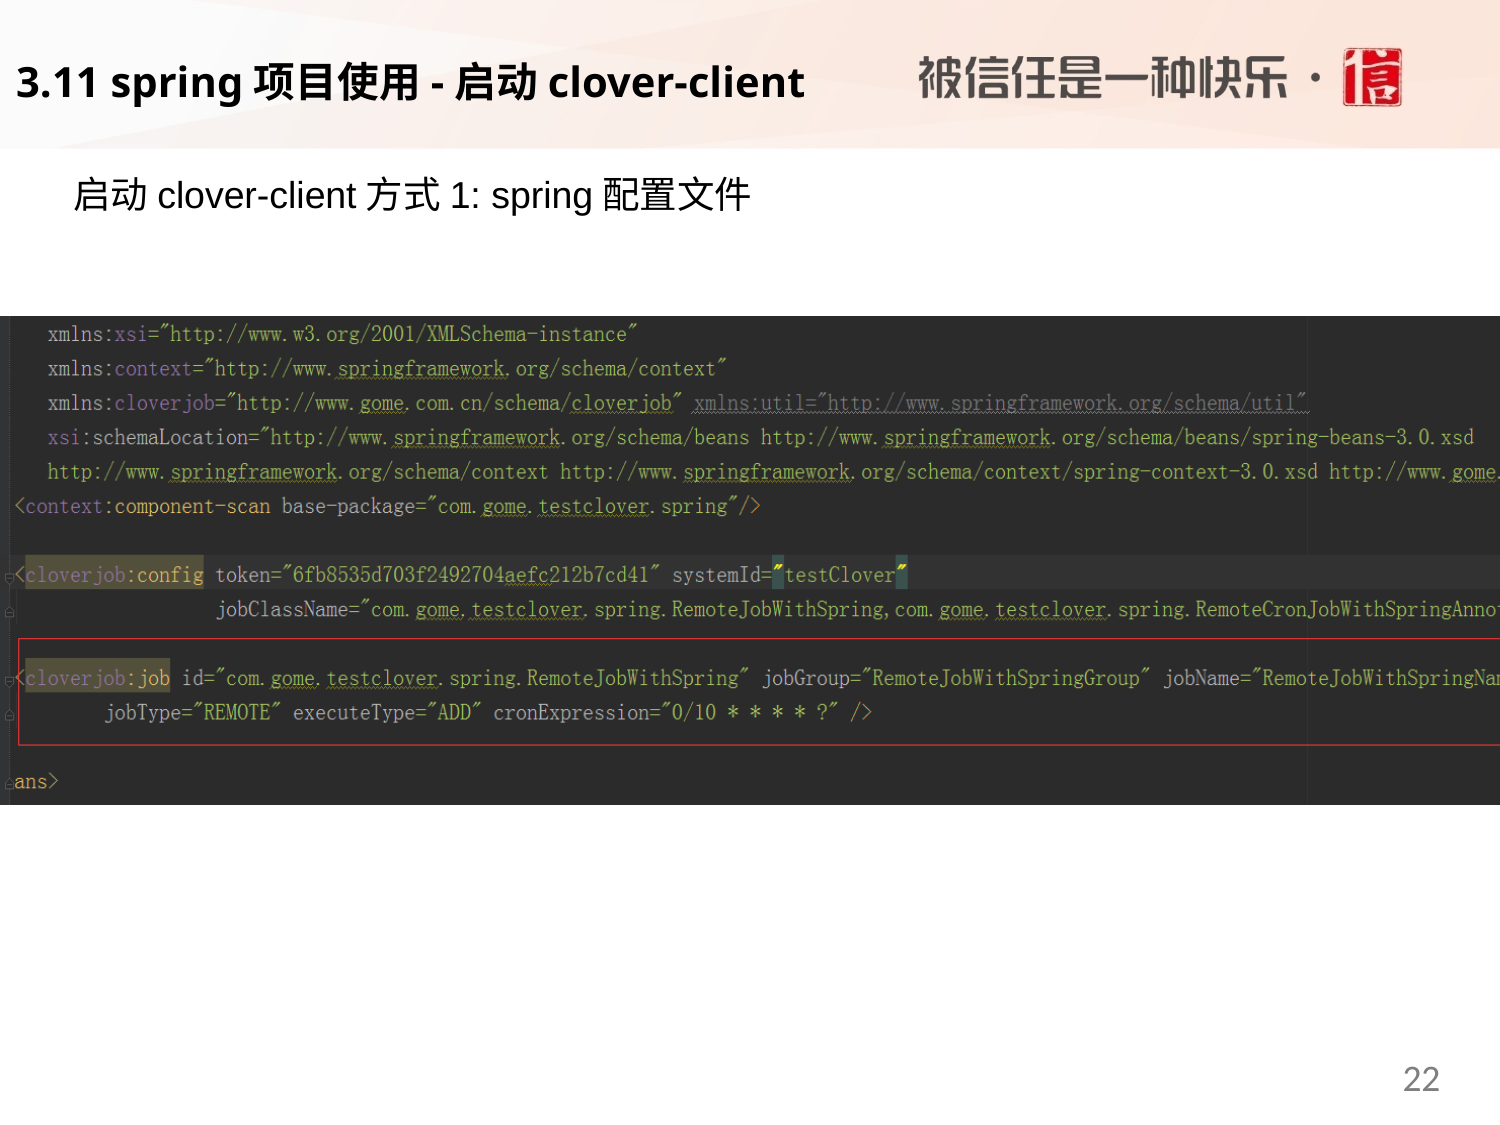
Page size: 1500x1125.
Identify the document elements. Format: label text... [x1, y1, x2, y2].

picture [0, 0, 1500, 1125]
text_box 启动clover-client方式1: spring配置文件 [58, 163, 903, 224]
text_box 3.11 spring项目使用-启动clover-client [1, 23, 821, 114]
